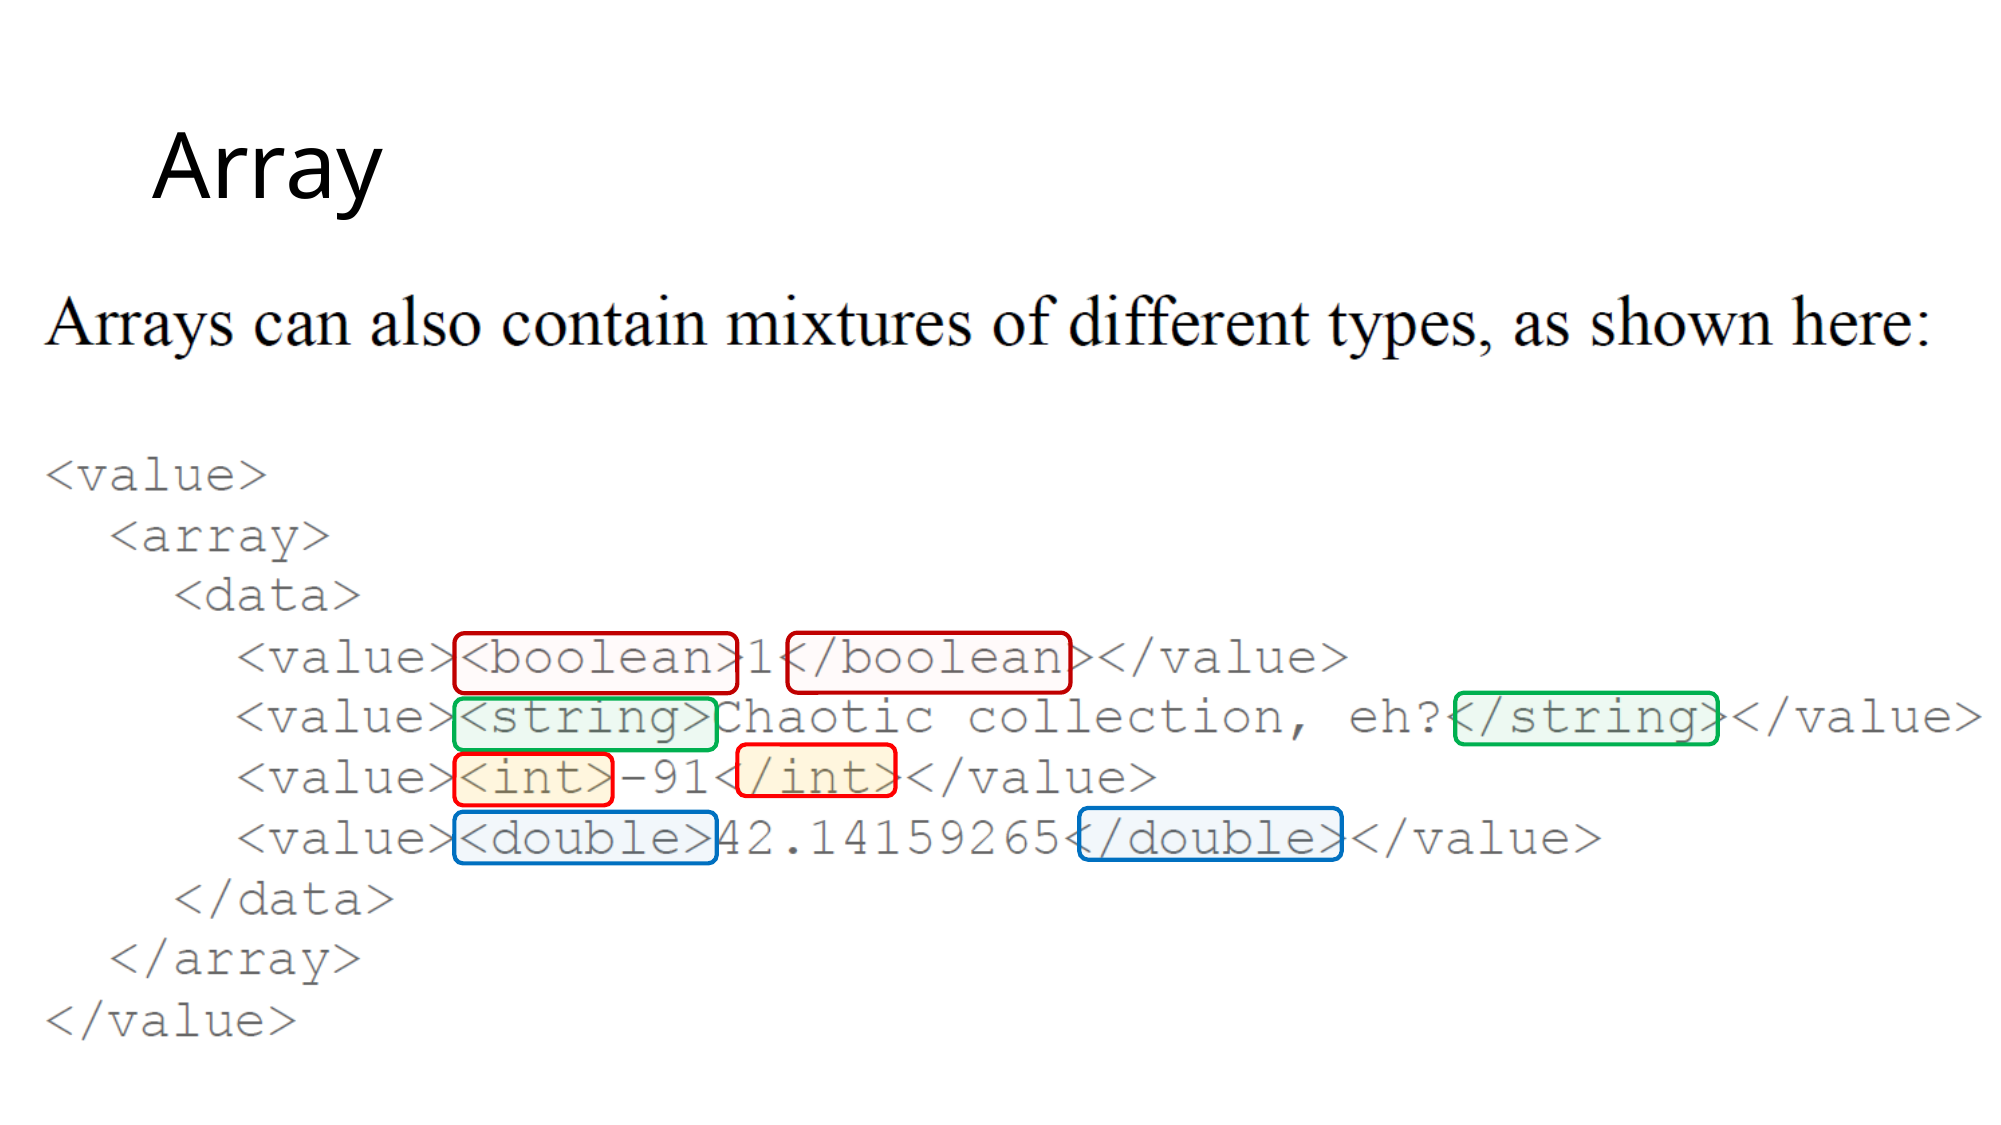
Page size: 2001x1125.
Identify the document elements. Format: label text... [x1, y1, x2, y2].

picture [1, 284, 2000, 1052]
title Array [137, 59, 1863, 278]
